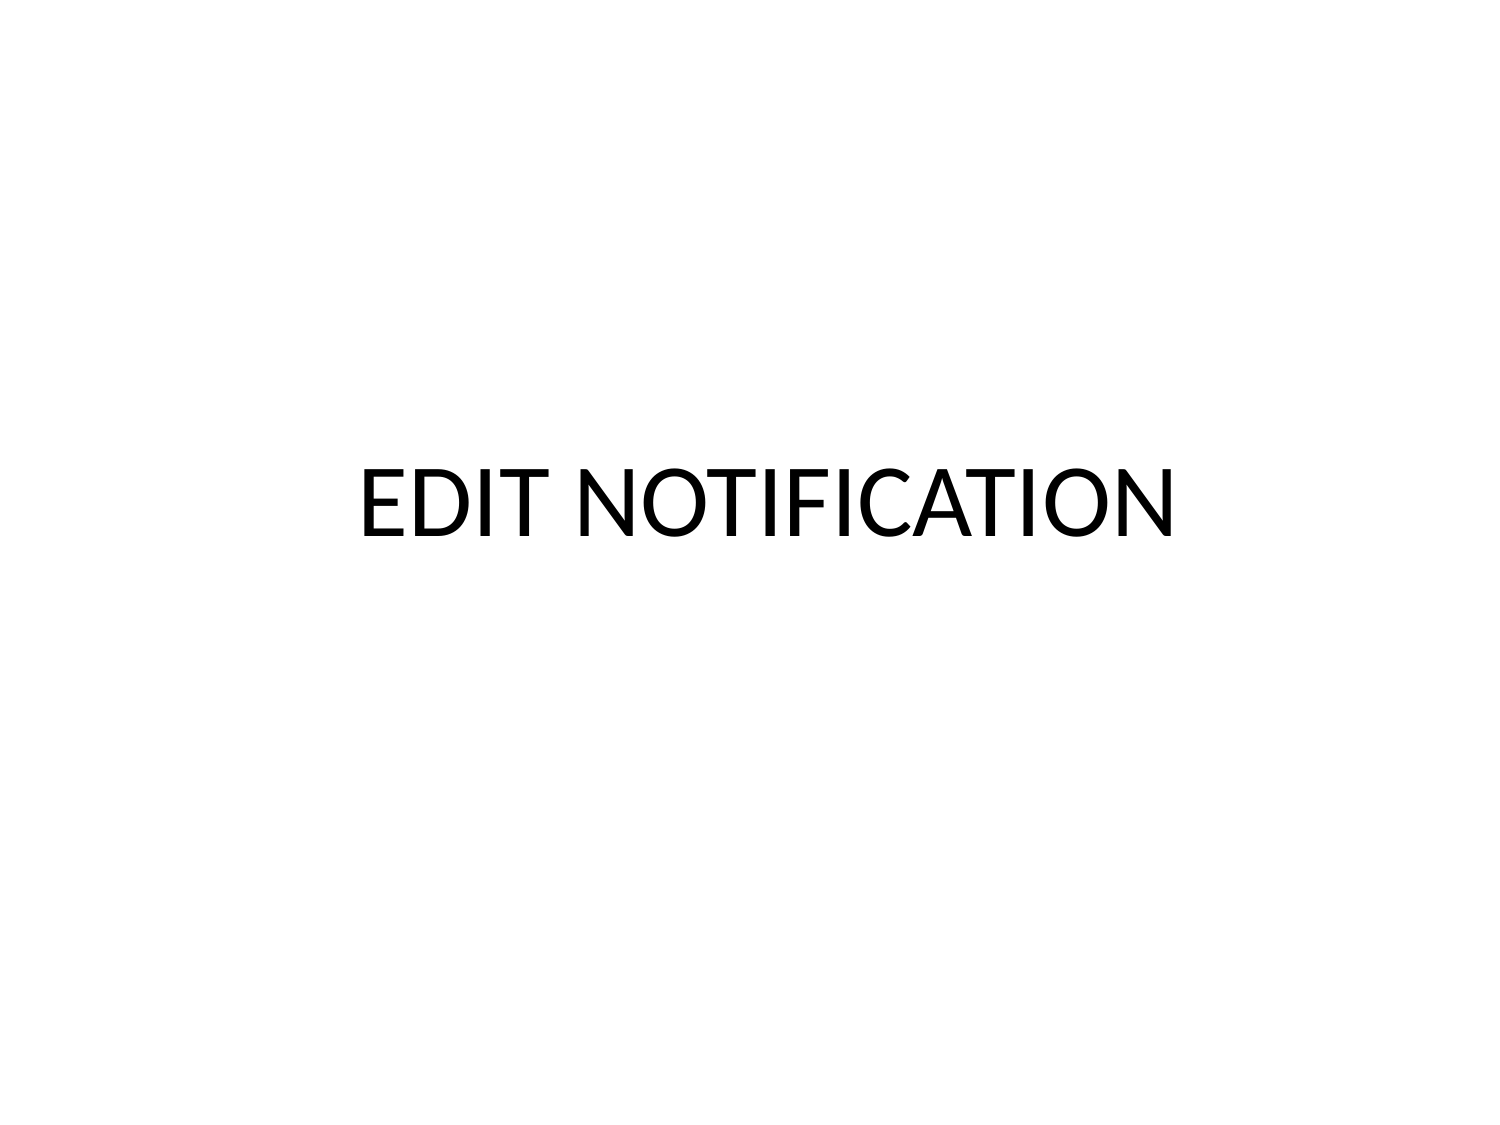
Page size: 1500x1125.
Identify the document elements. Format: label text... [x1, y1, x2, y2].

text_box EDIT NOTIFICATION [312, 424, 1225, 565]
